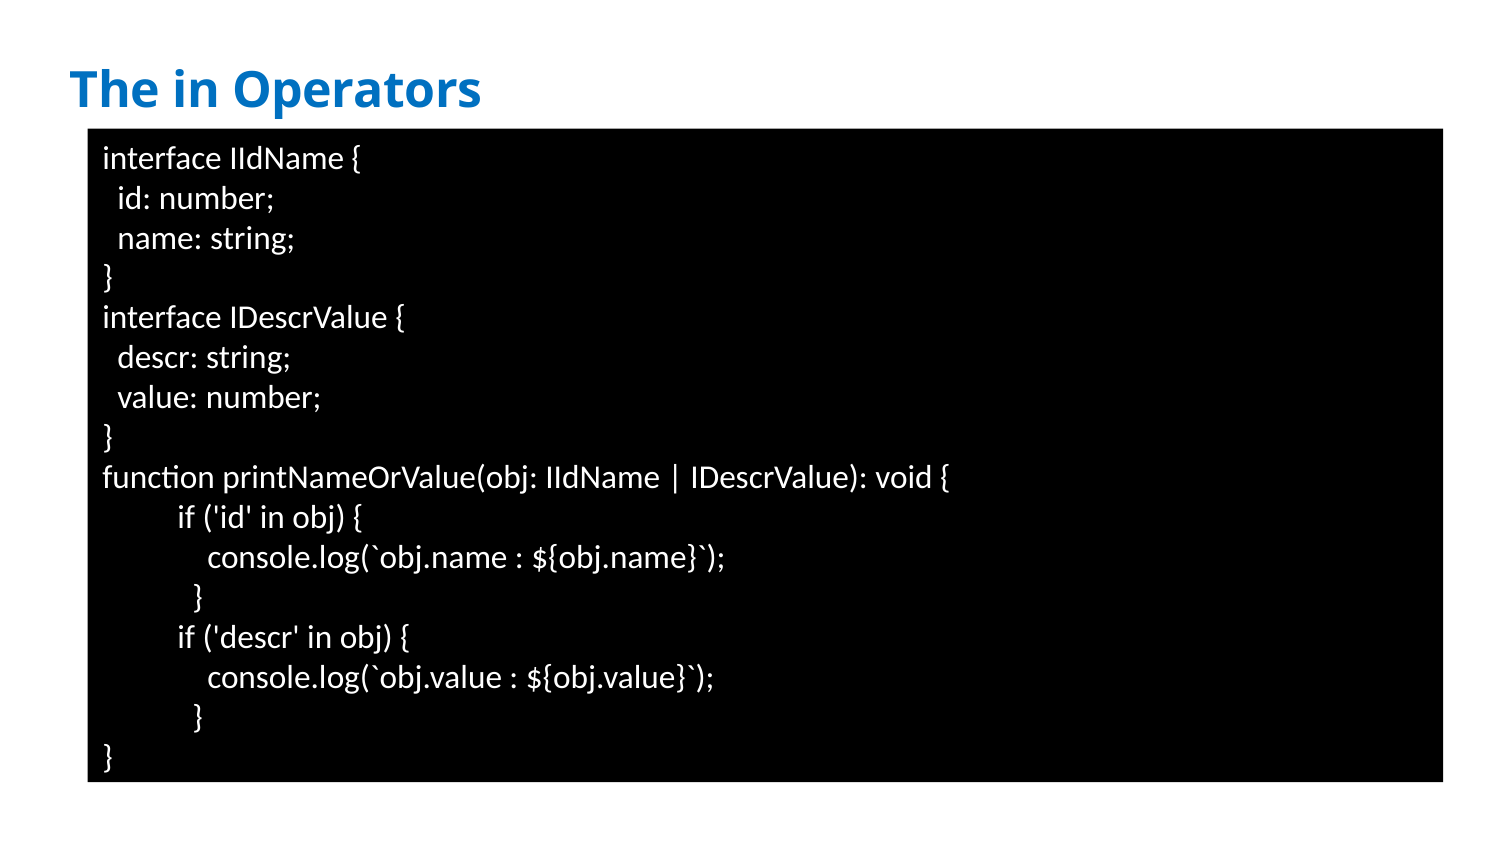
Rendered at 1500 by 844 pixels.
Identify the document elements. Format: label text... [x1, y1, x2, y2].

text_box interface IIdName { id: number; name: string; } interface IDescrValue { descr: string; value: number; } function printNameOrValue(obj: IIdName | IDescrValue): void { if ('id' in obj) { console.log(`obj.name : ${obj.name}`); } if ('descr' in obj) { console.log(`obj.value : ${obj.value}`); } } [87, 128, 1444, 783]
text_box Function: overloading [28, 25, 390, 118]
text_box The in Operators [55, 50, 497, 126]
